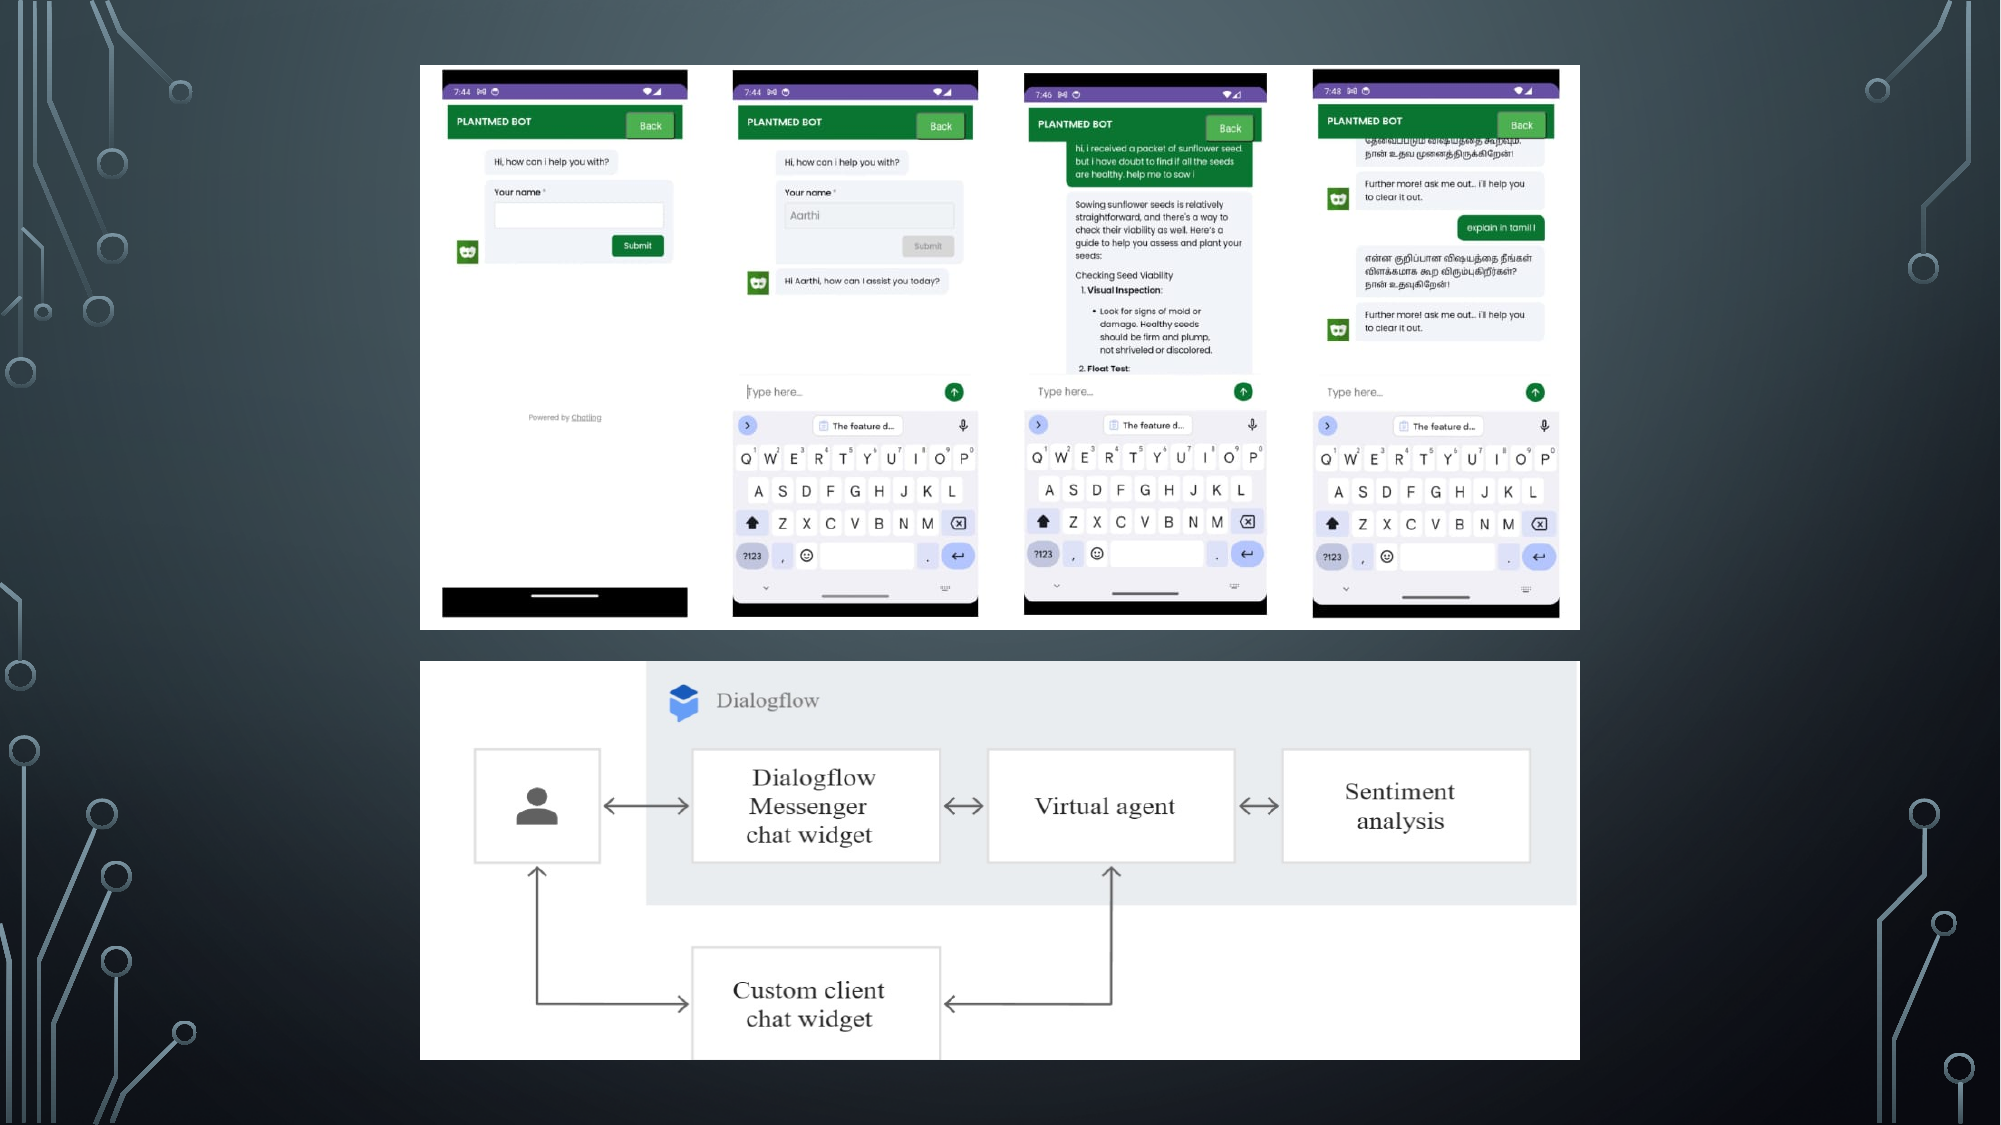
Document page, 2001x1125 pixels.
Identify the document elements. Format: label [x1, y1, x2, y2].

picture [420, 65, 1580, 631]
picture [420, 661, 1580, 1060]
